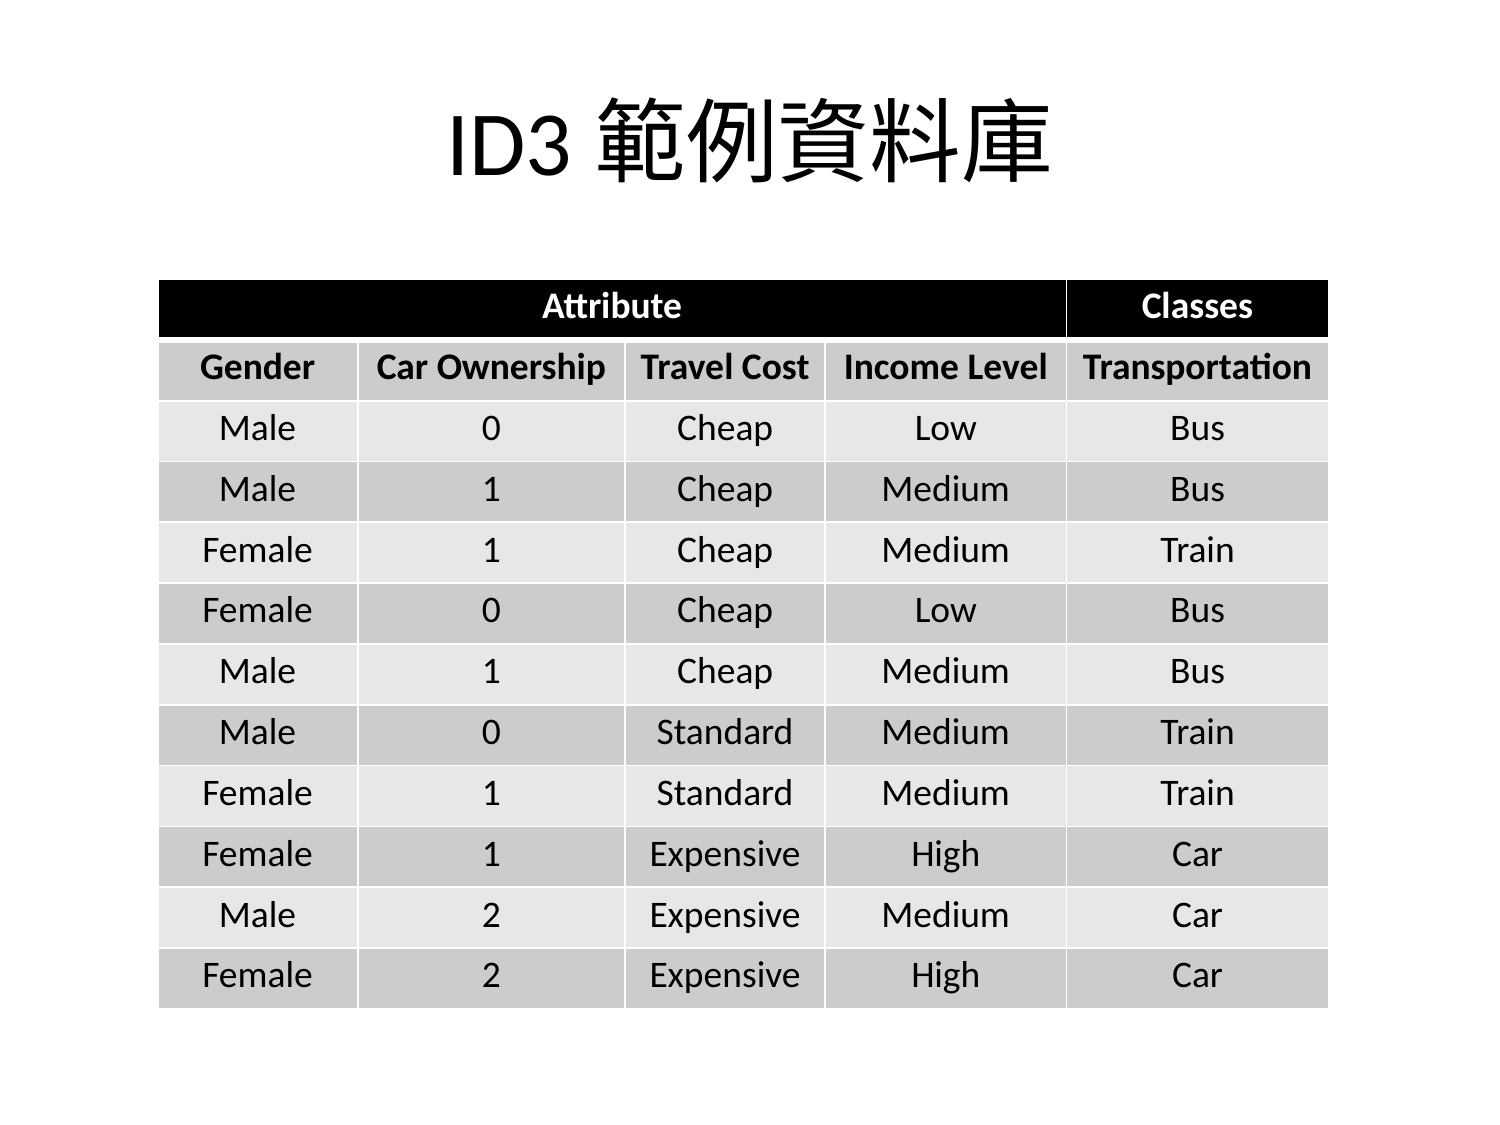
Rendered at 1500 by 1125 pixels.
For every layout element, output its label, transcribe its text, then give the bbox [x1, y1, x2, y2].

table_cell Cheap [626, 645, 824, 704]
table_cell Expensive [626, 827, 824, 886]
table_cell Cheap [626, 584, 824, 643]
table_cell Expensive [626, 888, 824, 947]
table_cell Expensive [626, 949, 824, 1008]
table_cell 1 [359, 827, 624, 886]
table_cell Train [1067, 766, 1328, 826]
table_cell Car [1067, 949, 1328, 1008]
table_cell 2 [359, 888, 624, 947]
table_cell Female [159, 523, 357, 582]
table_cell Female [159, 766, 357, 826]
table_cell Bus [1067, 645, 1328, 704]
table_cell Male [159, 402, 357, 461]
table_cell 1 [359, 766, 624, 826]
table_cell Medium [826, 766, 1066, 826]
table_cell Standard [626, 766, 824, 826]
table_cell Train [1067, 523, 1328, 582]
table_cell Male [159, 888, 357, 947]
table_cell Male [159, 462, 357, 521]
table_cell Bus [1067, 402, 1328, 461]
table_cell High [826, 827, 1066, 886]
table_cell Transportation [1067, 343, 1328, 400]
table_cell Gender [159, 343, 357, 400]
table_cell Income Level [826, 343, 1066, 400]
table_cell Low [826, 402, 1066, 461]
title ID3範例資料庫 [75, 45, 1425, 233]
table_cell Bus [1067, 584, 1328, 643]
table_cell Medium [826, 888, 1066, 947]
table_cell 0 [359, 706, 624, 765]
table_cell Medium [826, 706, 1066, 765]
table_cell Bus [1067, 462, 1328, 521]
table_cell Female [159, 949, 357, 1008]
table_cell Car [1067, 888, 1328, 947]
table_cell Male [159, 706, 357, 765]
table_cell High [826, 949, 1066, 1008]
table_cell Medium [826, 523, 1066, 582]
table_cell 0 [359, 402, 624, 461]
table_cell 0 [359, 584, 624, 643]
table_cell Medium [826, 462, 1066, 521]
table_cell Train [1067, 706, 1328, 765]
table_header Classes [1067, 280, 1328, 337]
table_cell Low [826, 584, 1066, 643]
table_cell Cheap [626, 523, 824, 582]
table_cell Female [159, 584, 357, 643]
table_cell Female [159, 827, 357, 886]
table_cell Car Ownership [359, 343, 624, 400]
table_cell 1 [359, 523, 624, 582]
table_header Attribute [159, 280, 1066, 337]
table_cell 1 [359, 645, 624, 704]
table_cell Cheap [626, 402, 824, 461]
table_cell 2 [359, 949, 624, 1008]
table_cell 1 [359, 462, 624, 521]
table_cell Medium [826, 645, 1066, 704]
table_cell Travel Cost [626, 343, 824, 400]
table_cell Standard [626, 706, 824, 765]
table_cell Car [1067, 827, 1328, 886]
table_cell Male [159, 645, 357, 704]
table_cell Cheap [626, 462, 824, 521]
